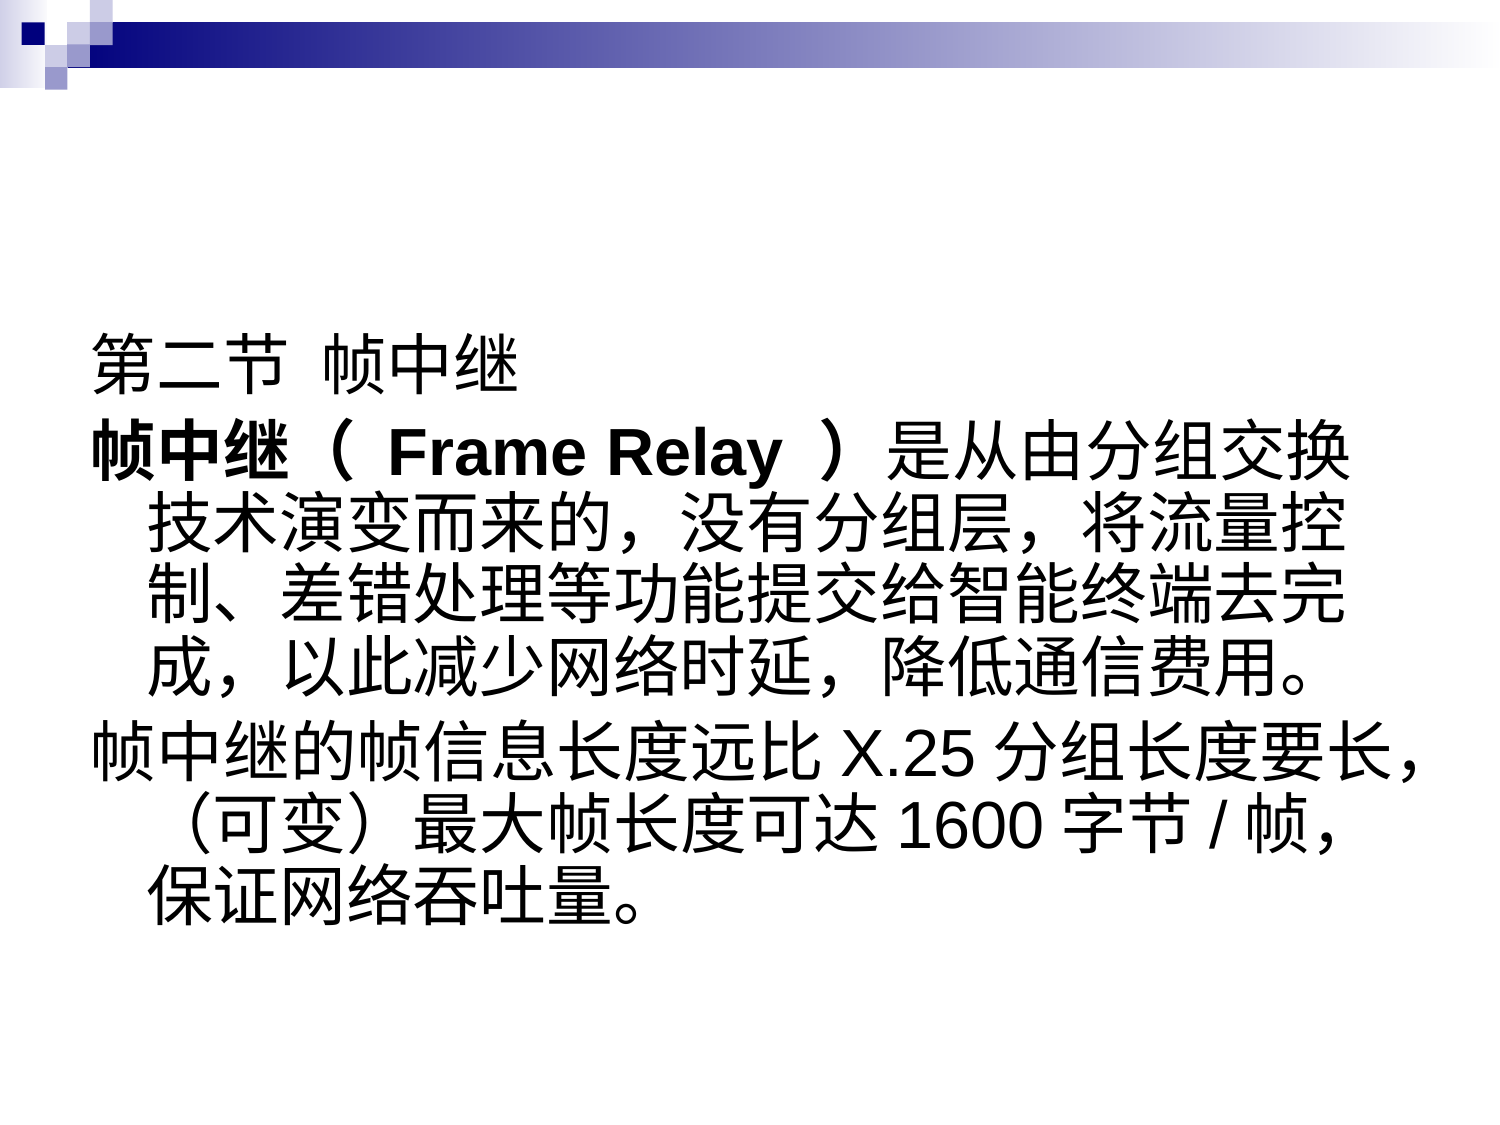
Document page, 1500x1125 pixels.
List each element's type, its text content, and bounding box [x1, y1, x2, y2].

list 第二节 帧中继 帧中继（ Frame Relay ）是从由分组交换技术演变而来的，没有分组层，将流量控制、差错处理等功能提交给智能终端去完成，以此减少网络时延，降低通信费用。 帧中继的帧信息长度远比X.25分组长度要长，（可变）最大帧长度可达1600字节/帧，保证网络吞吐量。 [74, 324, 1426, 963]
